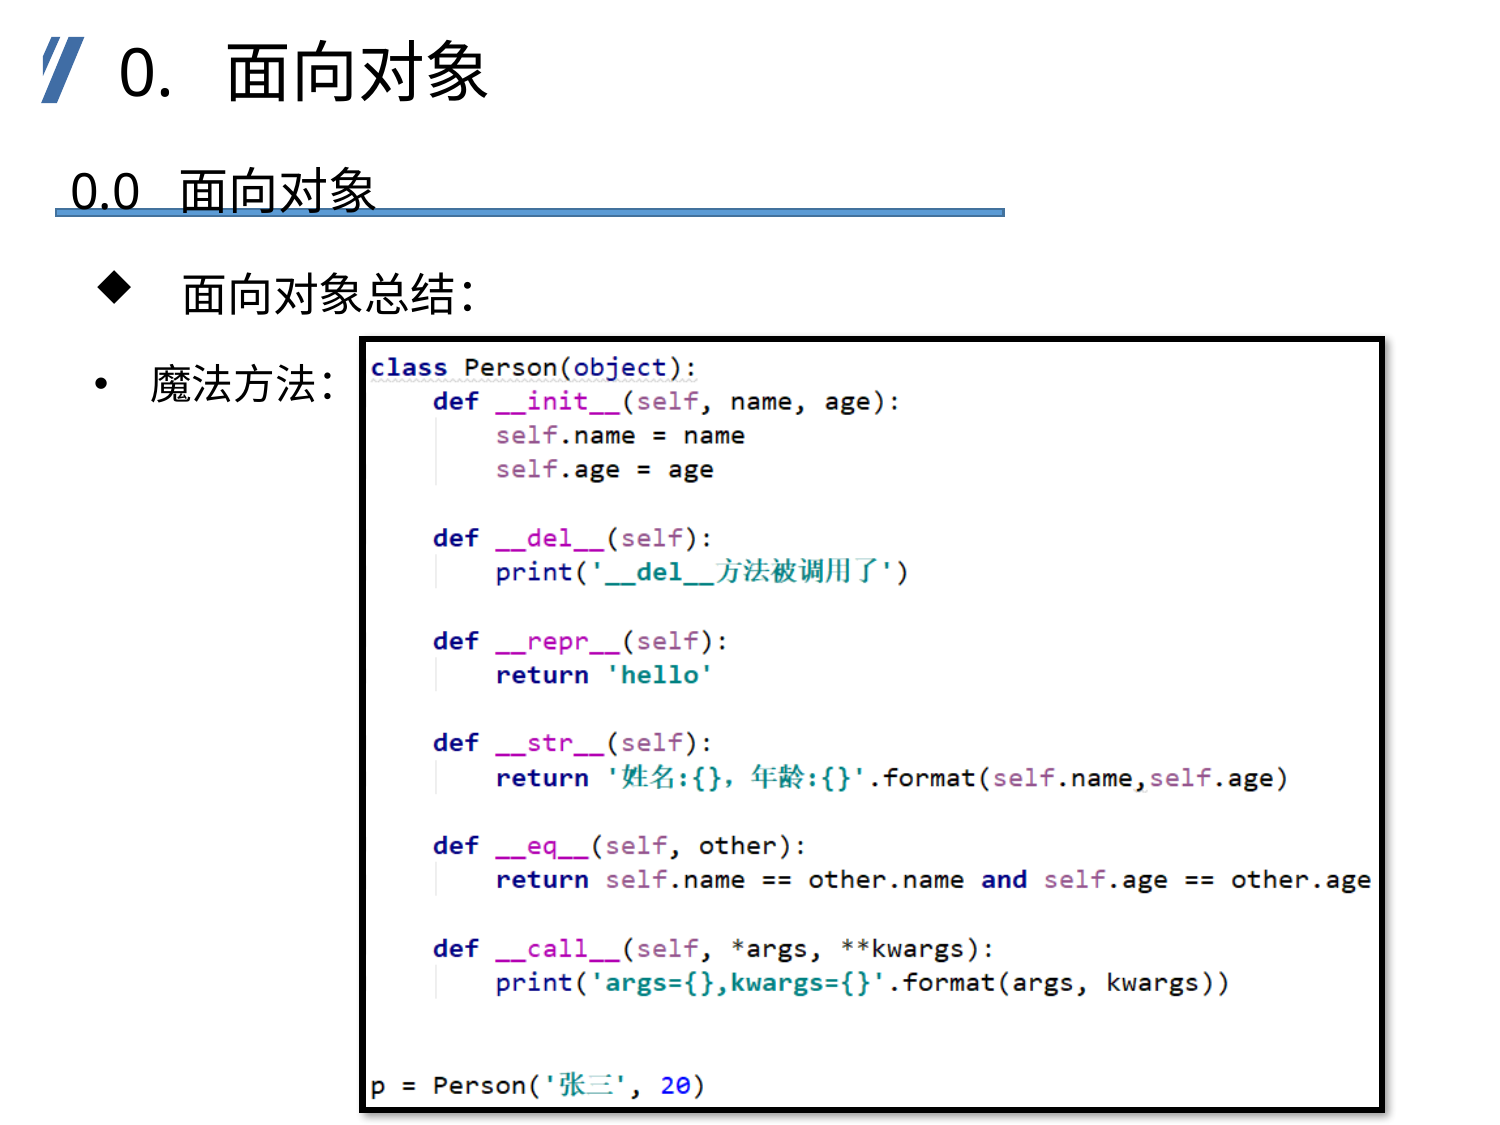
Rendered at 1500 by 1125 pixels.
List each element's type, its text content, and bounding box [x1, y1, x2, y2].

text_box 面向对象总结： 魔法方法： [79, 230, 1422, 491]
text_box [873, 208, 1005, 217]
text_box 0. 面向对象 [103, 30, 1228, 119]
text_box 0.0 面向对象 [55, 122, 873, 227]
picture [365, 342, 1380, 1107]
